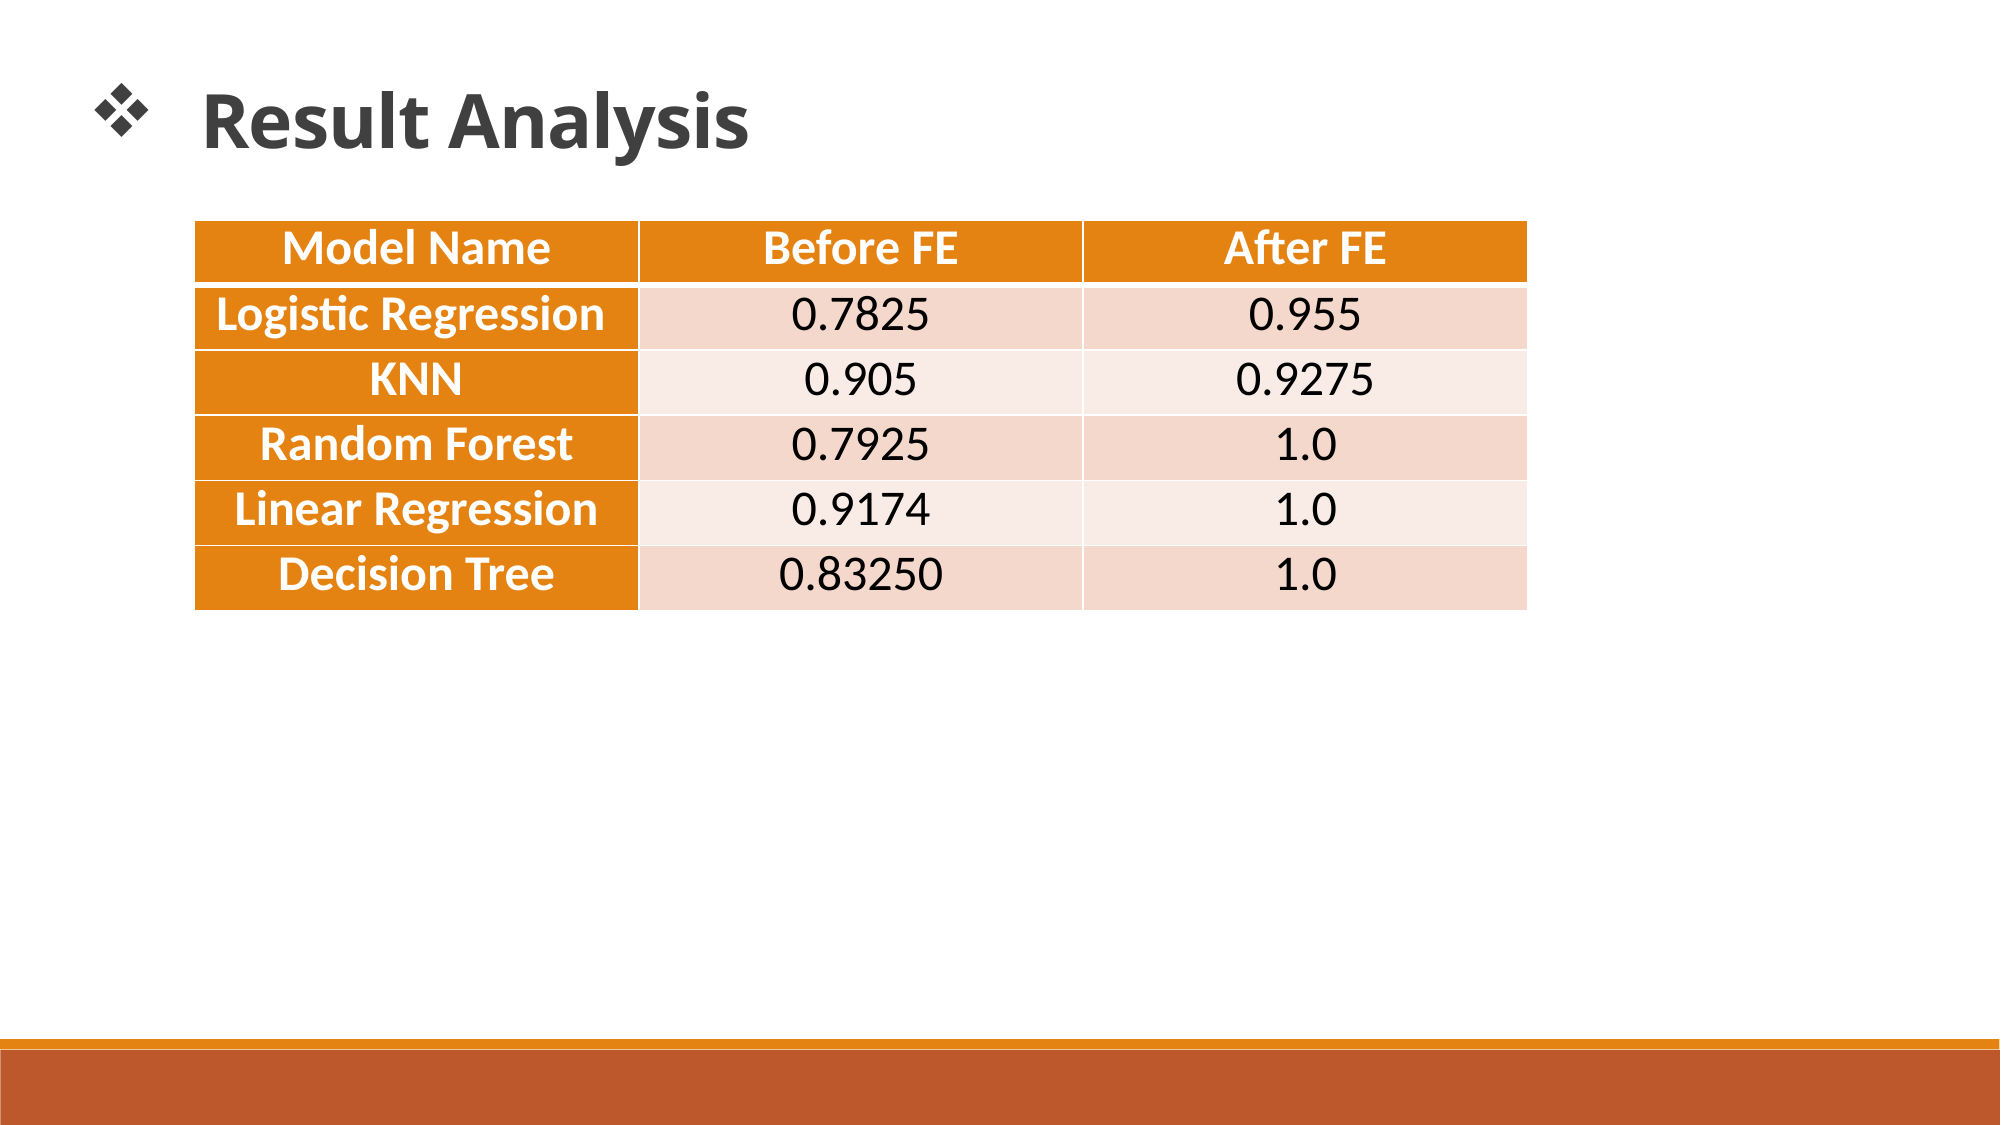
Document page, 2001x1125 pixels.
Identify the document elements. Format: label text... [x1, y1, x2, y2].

table_cell 0.9275 [1084, 351, 1527, 414]
table_cell Random Forest [195, 416, 638, 480]
table_cell 0.9174 [640, 481, 1082, 545]
table_cell 1.0 [1084, 416, 1527, 480]
table_cell 0.955 [1084, 288, 1527, 349]
text_box Result Analysis [68, 67, 1932, 194]
table_cell KNN [195, 351, 638, 414]
table_header After FE [1084, 221, 1527, 282]
table_header Before FE [640, 221, 1082, 282]
table_cell Logistic Regression [195, 288, 638, 349]
table_cell 0.905 [640, 351, 1082, 414]
table_cell 0.7925 [640, 416, 1082, 480]
table_cell Linear Regression [195, 481, 638, 545]
table_cell 0.7825 [640, 288, 1082, 349]
table_cell 1.0 [1084, 481, 1527, 545]
table_cell 0.83250 [640, 546, 1082, 610]
table_cell Decision Tree [195, 546, 638, 610]
table_cell 1.0 [1084, 546, 1527, 610]
table_header Model Name [195, 221, 638, 282]
